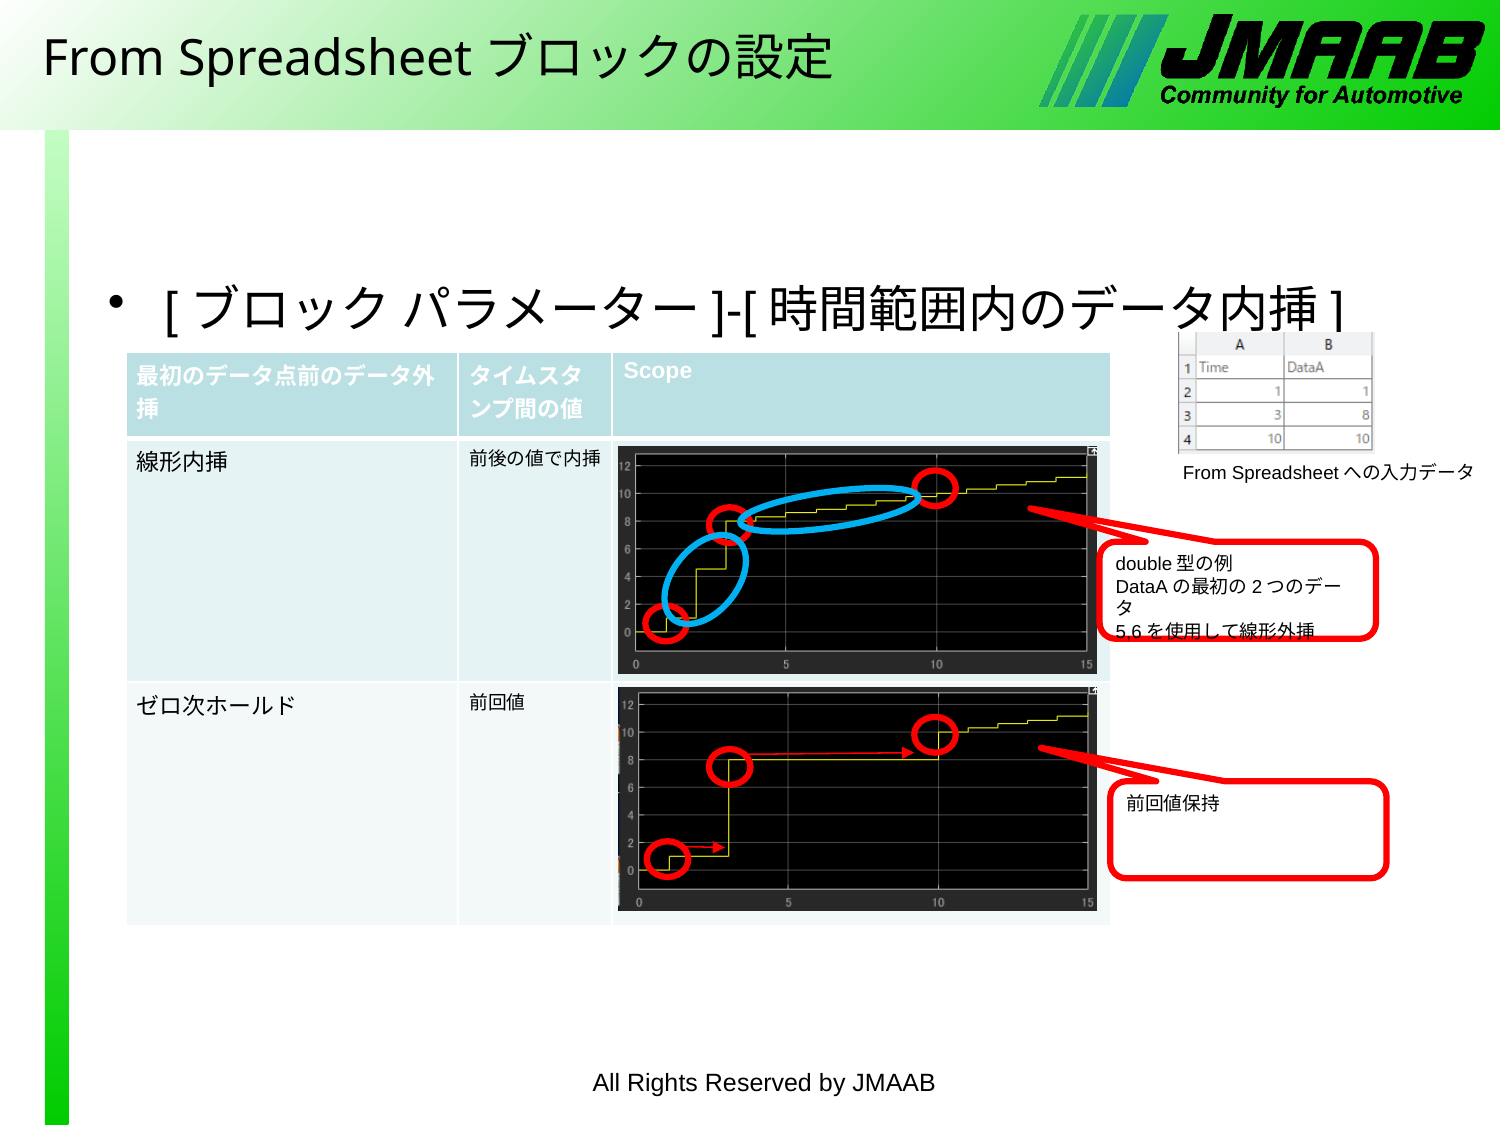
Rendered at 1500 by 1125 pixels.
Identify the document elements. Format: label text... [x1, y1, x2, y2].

picture [618, 687, 1098, 912]
title From Spreadsheetブロックの設定 [27, 21, 1057, 91]
picture [618, 446, 1098, 675]
list [ブロック パラメーター]-[時間範囲内のデータ内挿] [92, 270, 1443, 926]
text_box 前回値保持 [1102, 758, 1387, 879]
picture [1177, 332, 1376, 454]
text_box From Spreadsheetへの入力データ [1168, 453, 1490, 491]
text_box double型の例 DataAの最初の2つのデータ 5,6を使用して線形外挿 [1102, 521, 1376, 639]
picture [1036, 11, 1486, 109]
